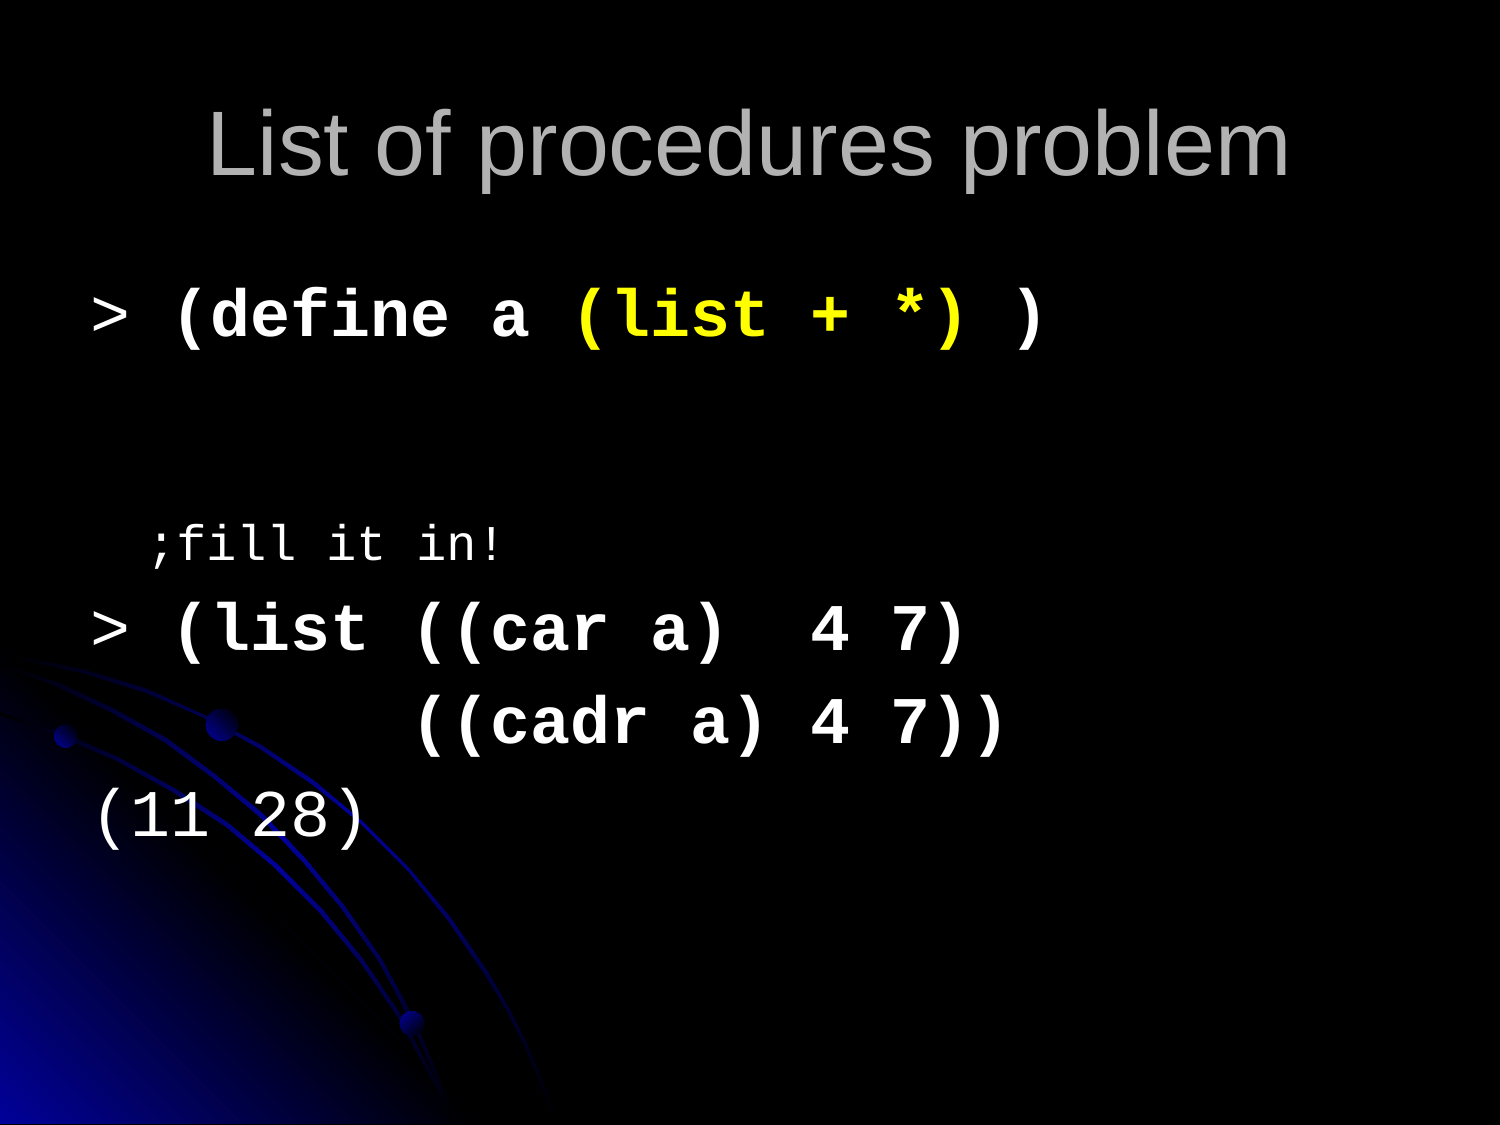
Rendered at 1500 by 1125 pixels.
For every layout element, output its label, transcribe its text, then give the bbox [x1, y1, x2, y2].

title List of procedures problem [74, 45, 1426, 233]
list > (define a (list + *) ) ;fill it in! > (list ((car a) 4 7) ((cadr a) 4 7)) (11 28) [74, 262, 1426, 1006]
